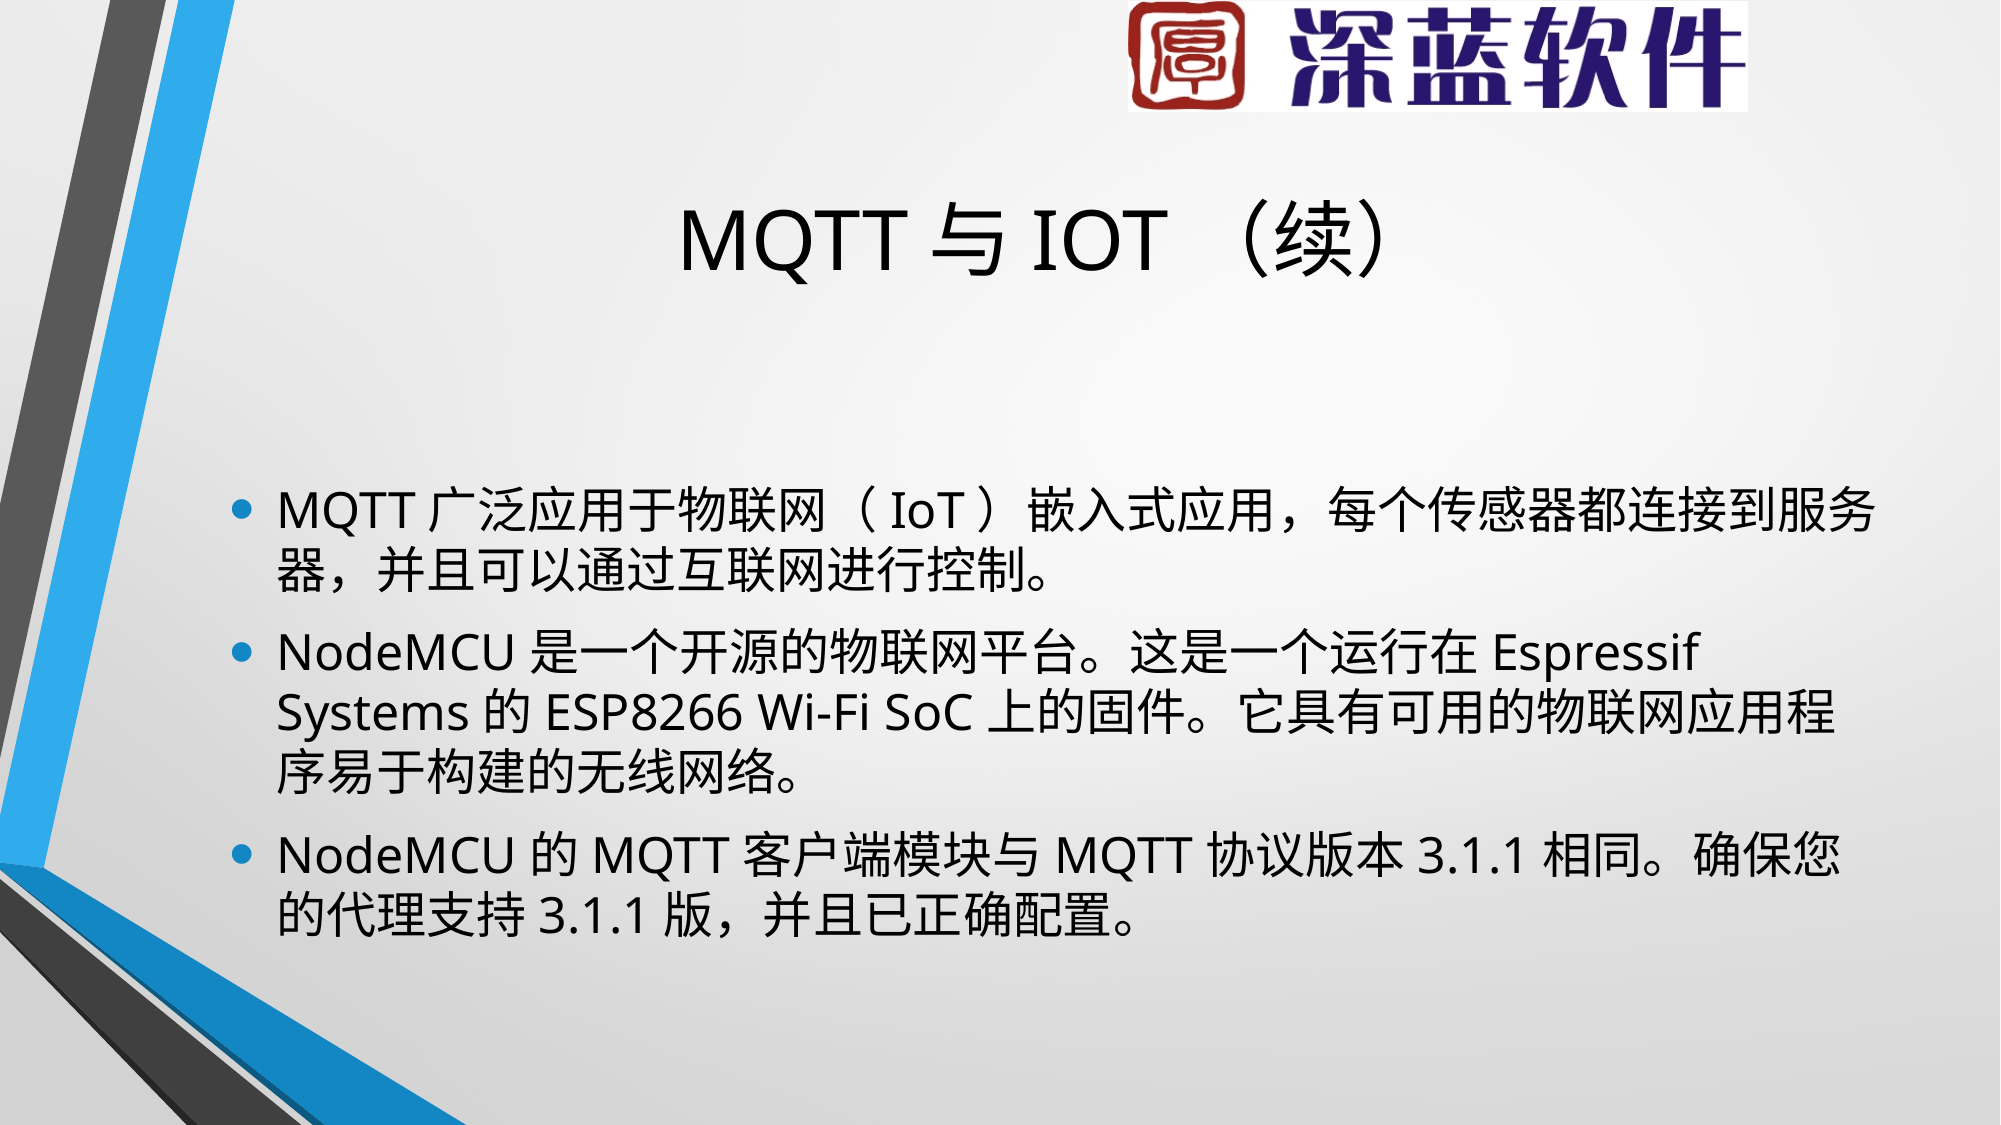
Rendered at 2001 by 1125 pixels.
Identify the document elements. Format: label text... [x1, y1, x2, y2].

picture [1127, 0, 1748, 112]
title MQTT与IOT（续） [214, 75, 1900, 400]
list MQTT广泛应用于物联网（IoT）嵌入式应用，每个传感器都连接到服务器，并且可以通过互联网进行控制。 NodeMCU是一个开源的物联网平台。这是一个运行在Espressif Systems的ESP8266 Wi-Fi SoC上的固件。它具有可用的物联网应用程序易于构建的无线网络。 NodeMCU的MQTT客户端模块与MQTT协议版本3.1.1相同。确保您的代理支持3.1.1版，并且已正确配置。 [214, 437, 1900, 985]
